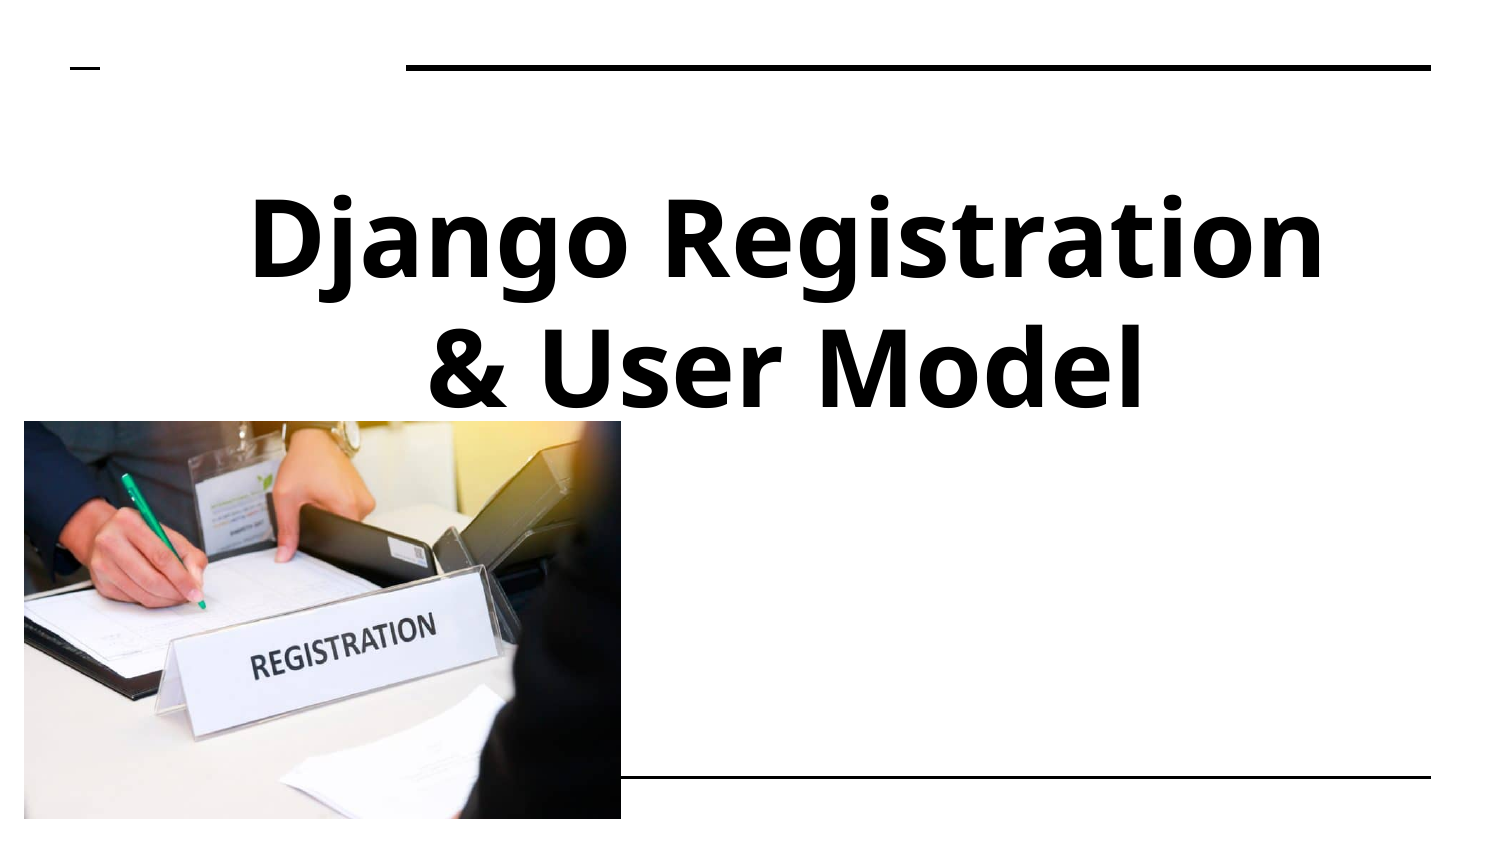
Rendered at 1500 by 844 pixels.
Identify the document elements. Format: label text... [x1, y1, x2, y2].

title Django Registration & User Model [51, 153, 1449, 286]
picture [24, 421, 621, 819]
